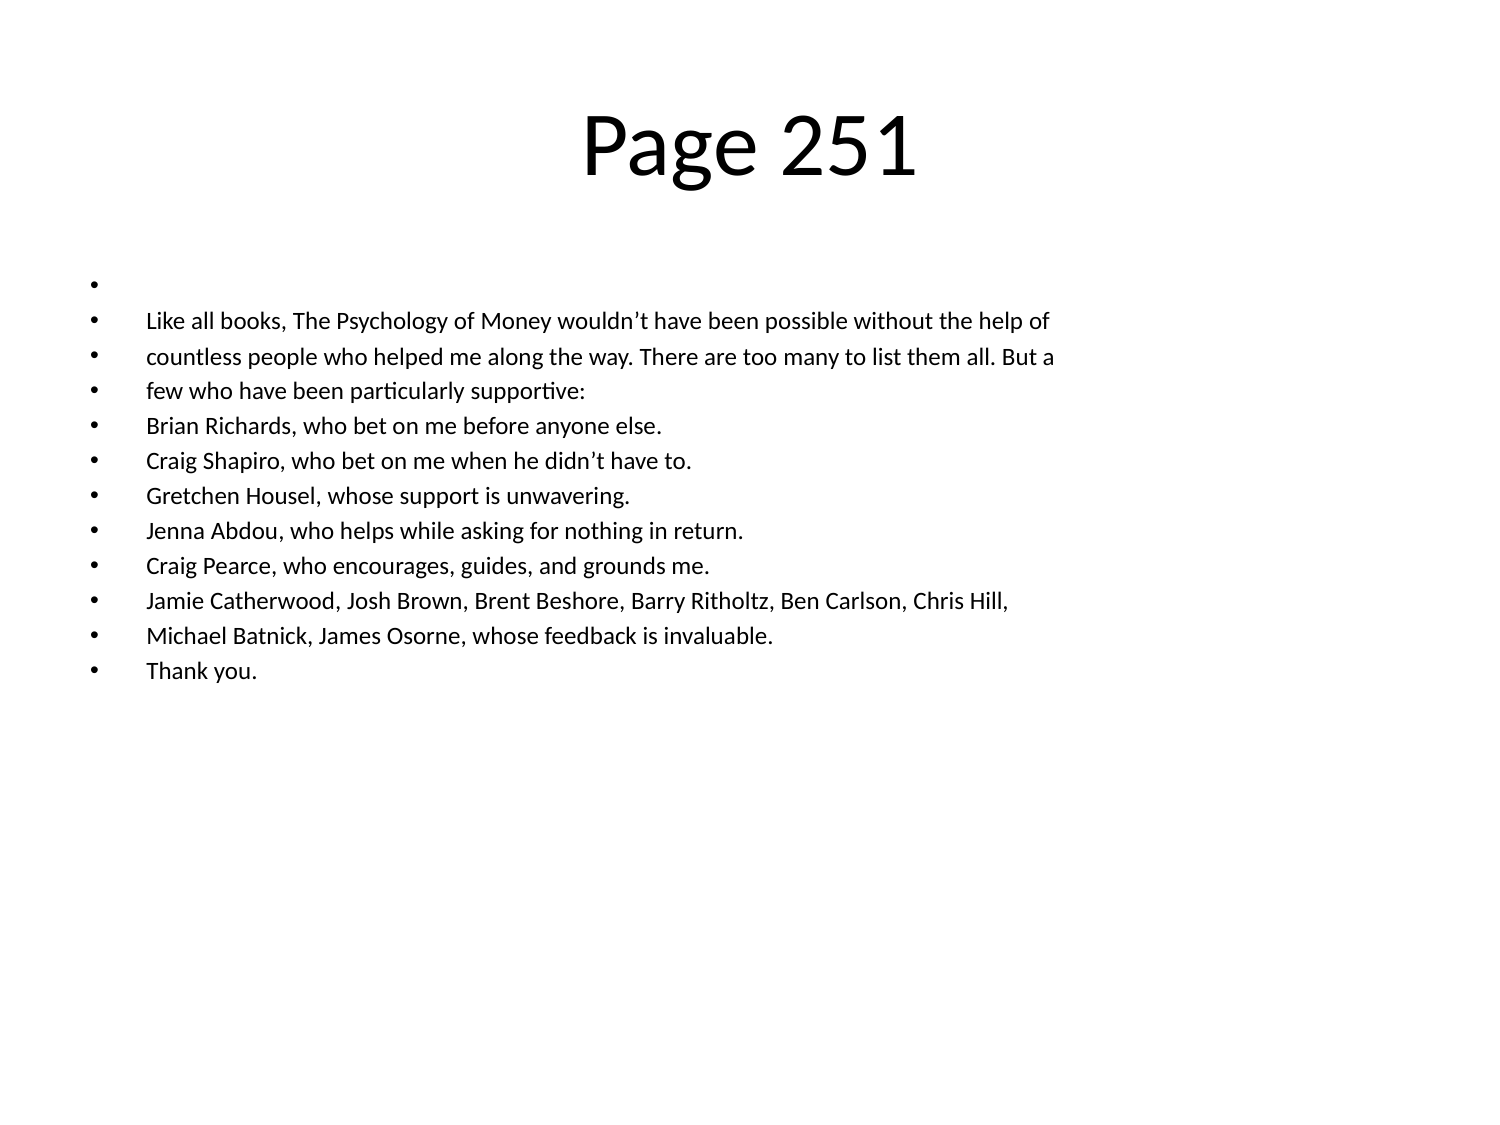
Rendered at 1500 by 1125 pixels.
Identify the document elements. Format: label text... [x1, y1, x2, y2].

title Page 251 [75, 45, 1425, 233]
list Like all books, The Psychology of Money wouldn’t have been possible without the help of countless people who helped me along the way. There are too many to list them all. But a few who have been particularly supportive: Brian Richards, who bet on me before anyone else. Craig Shapiro, who bet on me when he didn’t have to. Gretchen Housel, whose support is unwavering. Jenna Abdou, who helps while asking for nothing in return. Craig Pearce, who encourages, guides, and grounds me. Jamie Catherwood, Josh Brown, Brent Beshore, Barry Ritholtz, Ben Carlson, Chris Hill, Michael Batnick, James Osorne, whose feedback is invaluable. Thank you. [75, 262, 1425, 1005]
